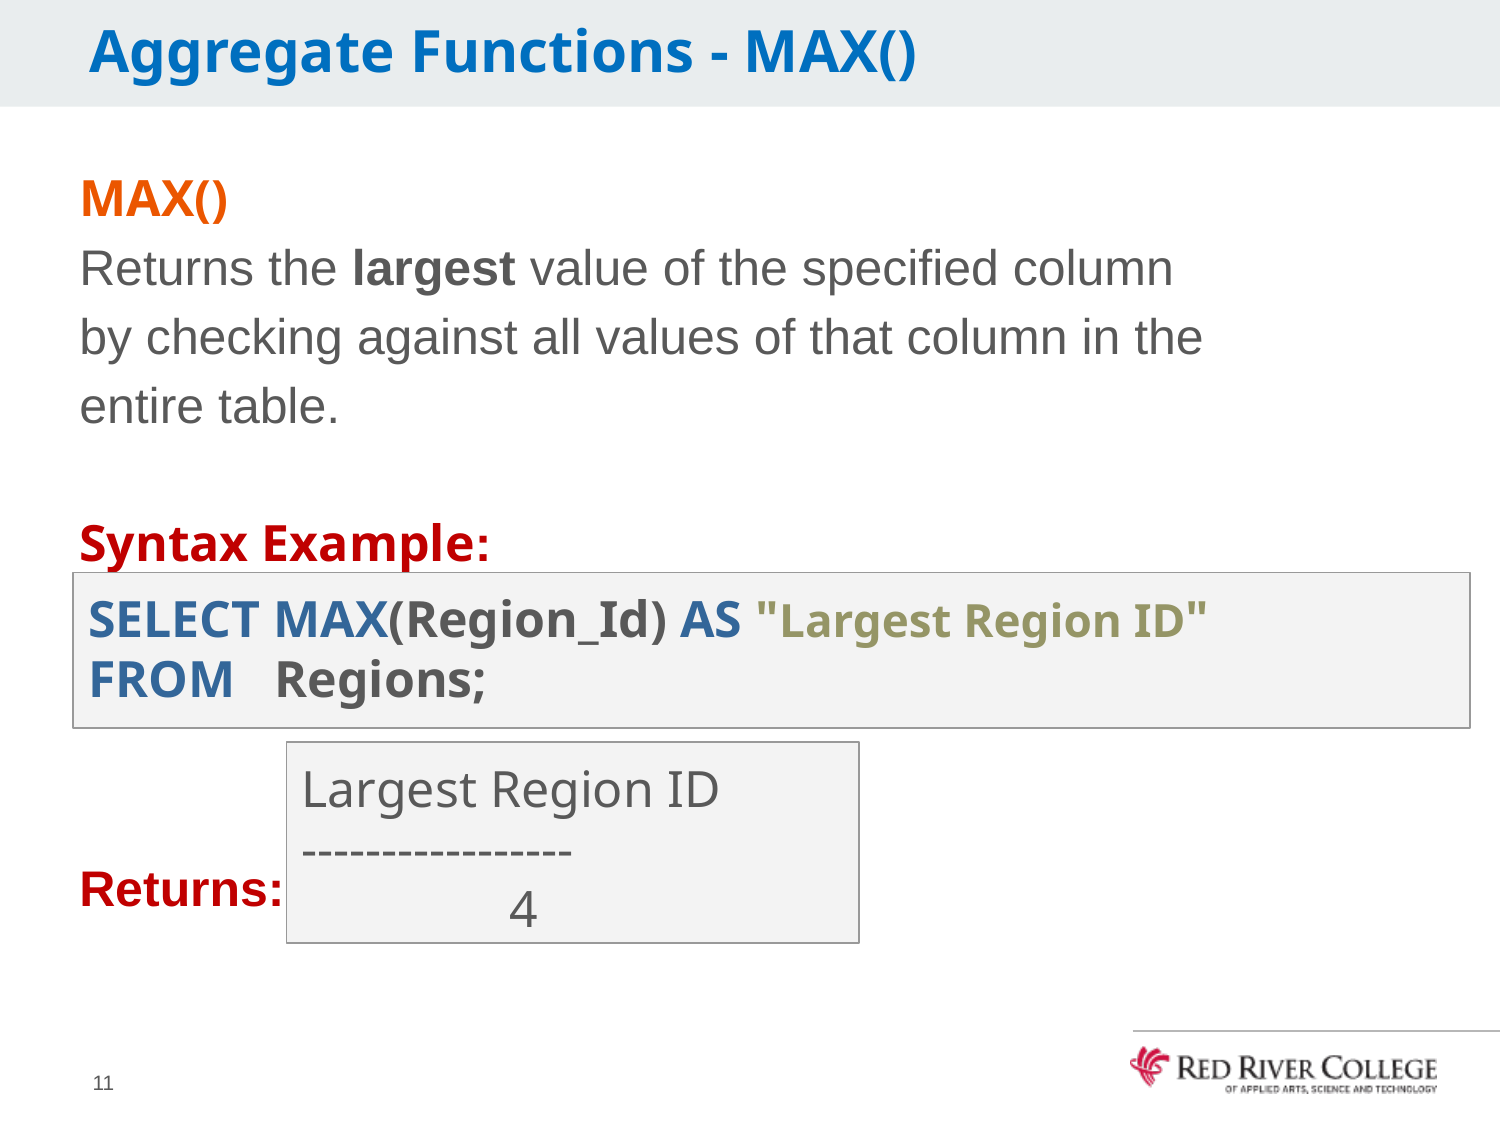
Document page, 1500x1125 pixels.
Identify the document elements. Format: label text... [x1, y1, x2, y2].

slide_number 11 [77, 1038, 263, 1125]
list SELECT MAX(Region_Id) AS "Largest Region ID" FROM Regions; [73, 572, 1471, 729]
picture [1130, 1046, 1437, 1094]
title Aggregate Functions - MAX() [74, 14, 1257, 97]
list MAX() Returns the largest value of the specified column by checking against all values of that column in the entire table. Syntax Example: Returns: [64, 149, 1246, 922]
list Largest Region ID ----------------- 4 [286, 742, 860, 944]
